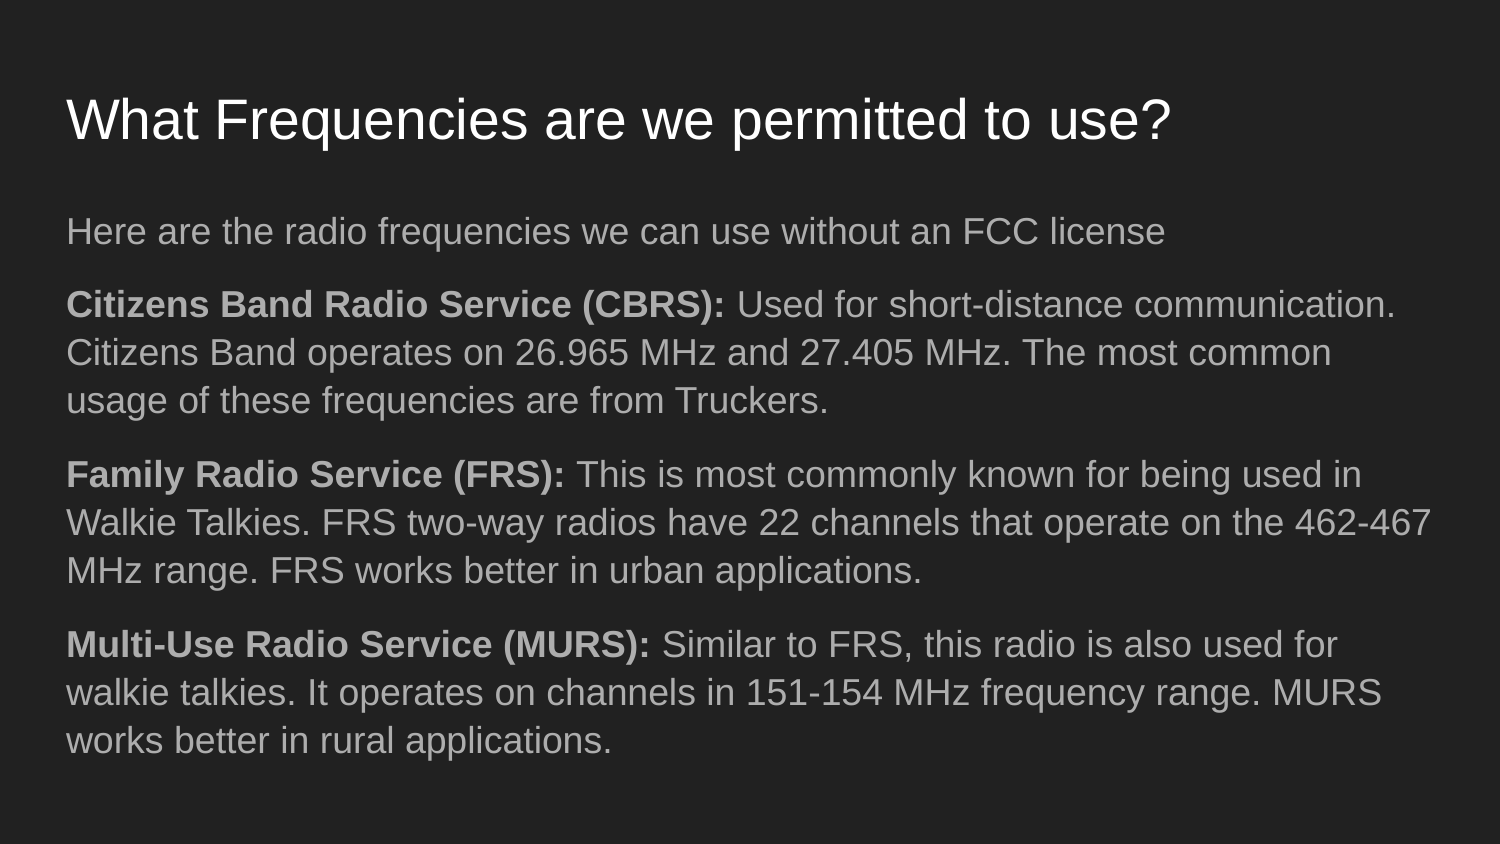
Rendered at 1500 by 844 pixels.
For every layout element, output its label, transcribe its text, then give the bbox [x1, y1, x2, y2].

title What Frequencies are we permitted to use? [51, 72, 1449, 167]
list Here are the radio frequencies we can use without an FCC license Citizens Band Radio Service (CBRS): Used for short-distance communication. Citizens Band operates on 26.965 MHz and 27.405 MHz. The most common usage of these frequencies are from Truckers. Family Radio Service (FRS): This is most commonly known for being used in Walkie Talkies. FRS two-way radios have 22 channels that operate on the 462-467 MHz range. FRS works better in urban applications. Multi-Use Radio Service (MURS): Similar to FRS, this radio is also used for walkie talkies. It operates on channels in 151-154 MHz frequency range. MURS works better in rural applications. [51, 189, 1449, 825]
